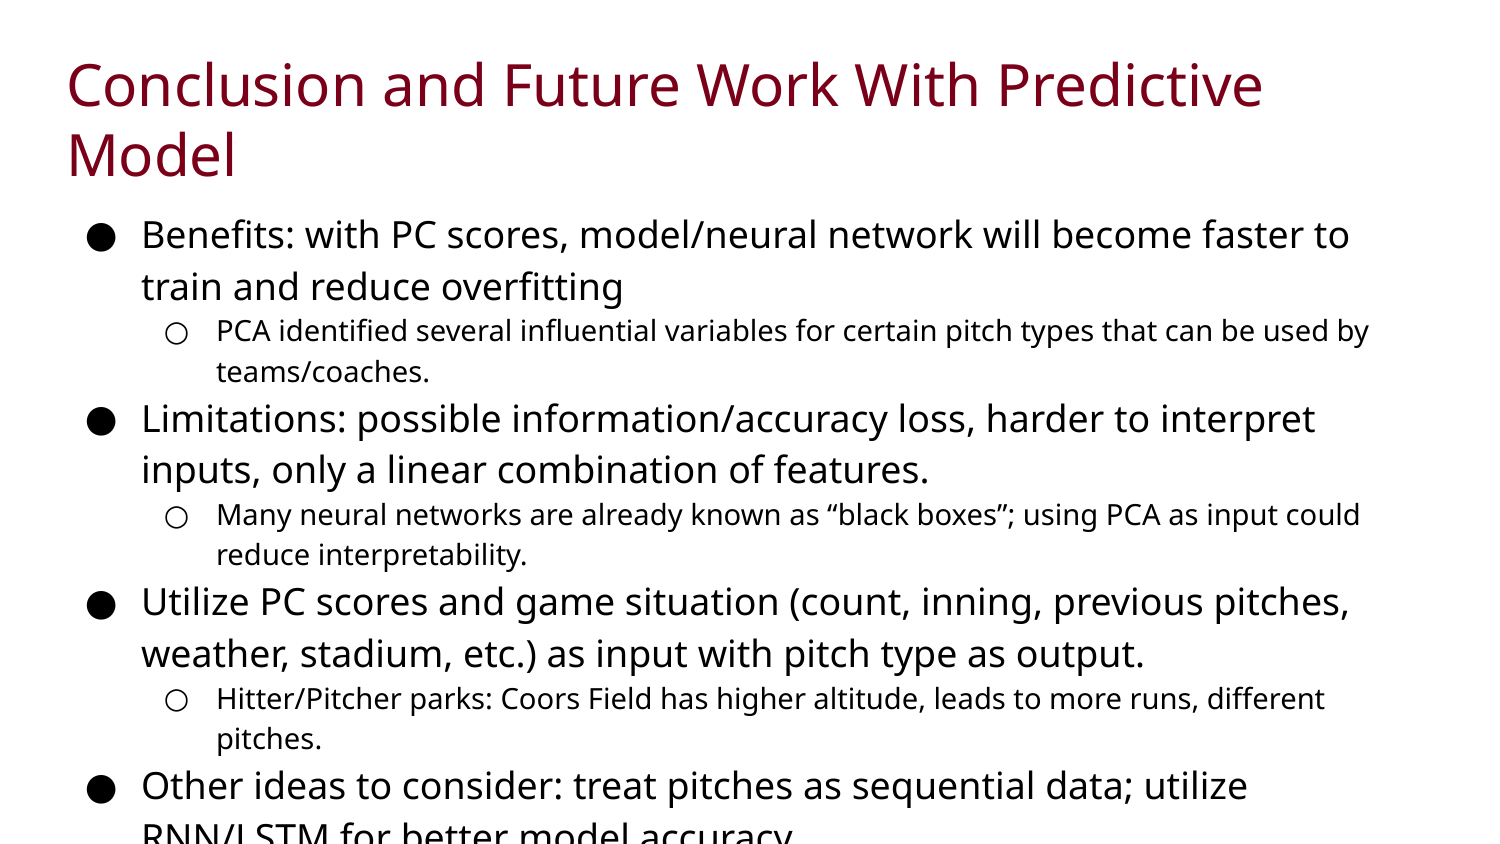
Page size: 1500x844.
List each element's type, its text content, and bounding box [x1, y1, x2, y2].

title Conclusion and Future Work With Predictive Model [51, 33, 1449, 127]
list Benefits: with PC scores, model/neural network will become faster to train and reduce overfitting PCA identified several influential variables for certain pitch types that can be used by teams/coaches. Limitations: possible information/accuracy loss, harder to interpret inputs, only a linear combination of features. Many neural networks are already known as “black boxes”; using PCA as input could reduce interpretability. Utilize PC scores and game situation (count, inning, previous pitches, weather, stadium, etc.) as input with pitch type as output. Hitter/Pitcher parks: Coors Field has higher altitude, leads to more runs, different pitches. Other ideas to consider: treat pitches as sequential data; utilize RNN/LSTM for better model accuracy. [51, 189, 1449, 824]
